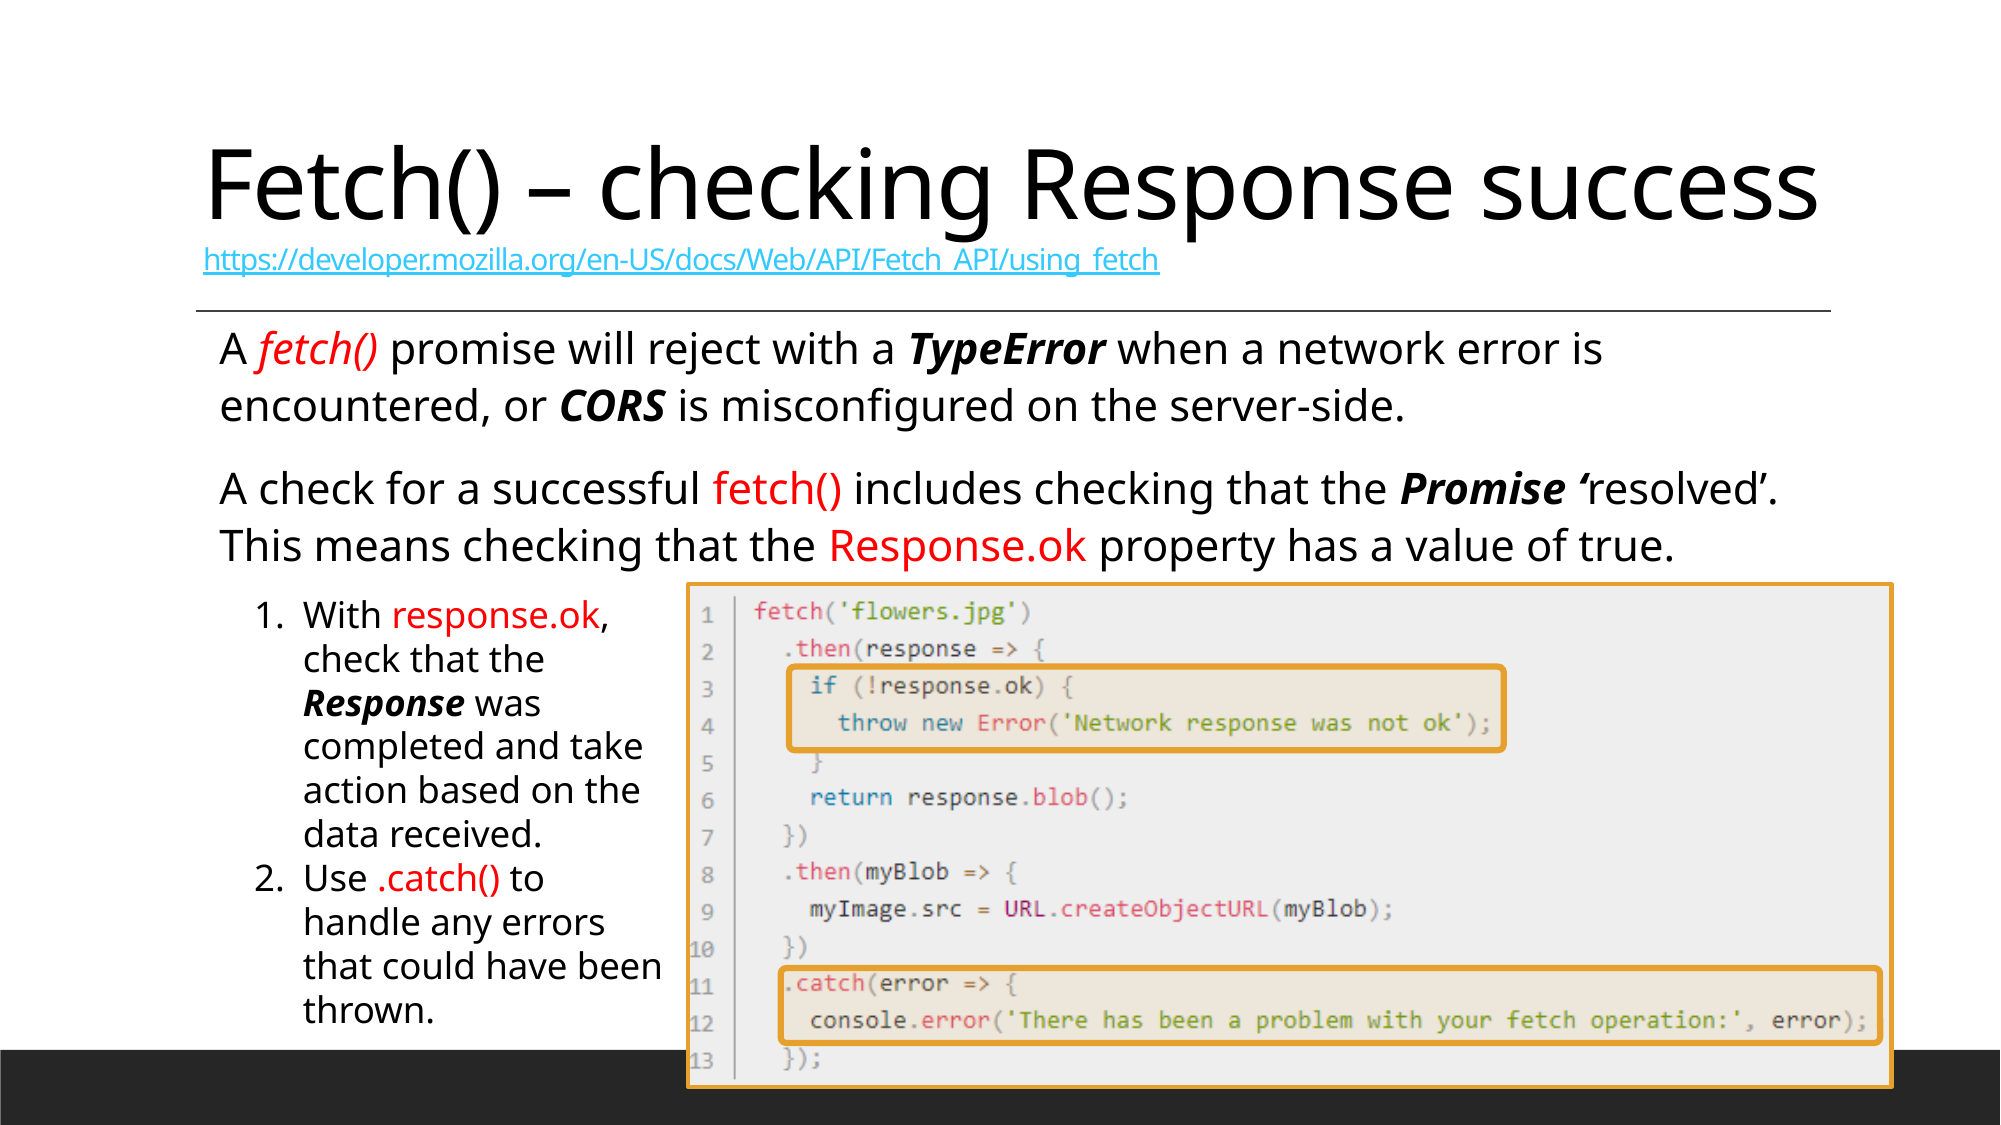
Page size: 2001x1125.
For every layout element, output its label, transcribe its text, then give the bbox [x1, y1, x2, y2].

picture [689, 585, 1890, 1086]
text_box With response.ok, check that the Response was completed and take action based on the data received. Use .catch() to handle any errors that could have been thrown. [239, 580, 681, 1043]
title Fetch() – checking Response success https://developer.mozilla.org/en-US/docs/Web/API/Fetch_API/using_fetch [188, 47, 1986, 285]
list A fetch() promise will reject with a TypeError when a network error is encountered, or CORS is misconfigured on the server-side. A check for a successful fetch() includes checking that the Promise ‘resolved’. This means checking that the Response.ok property has a value of true. [205, 305, 1857, 581]
